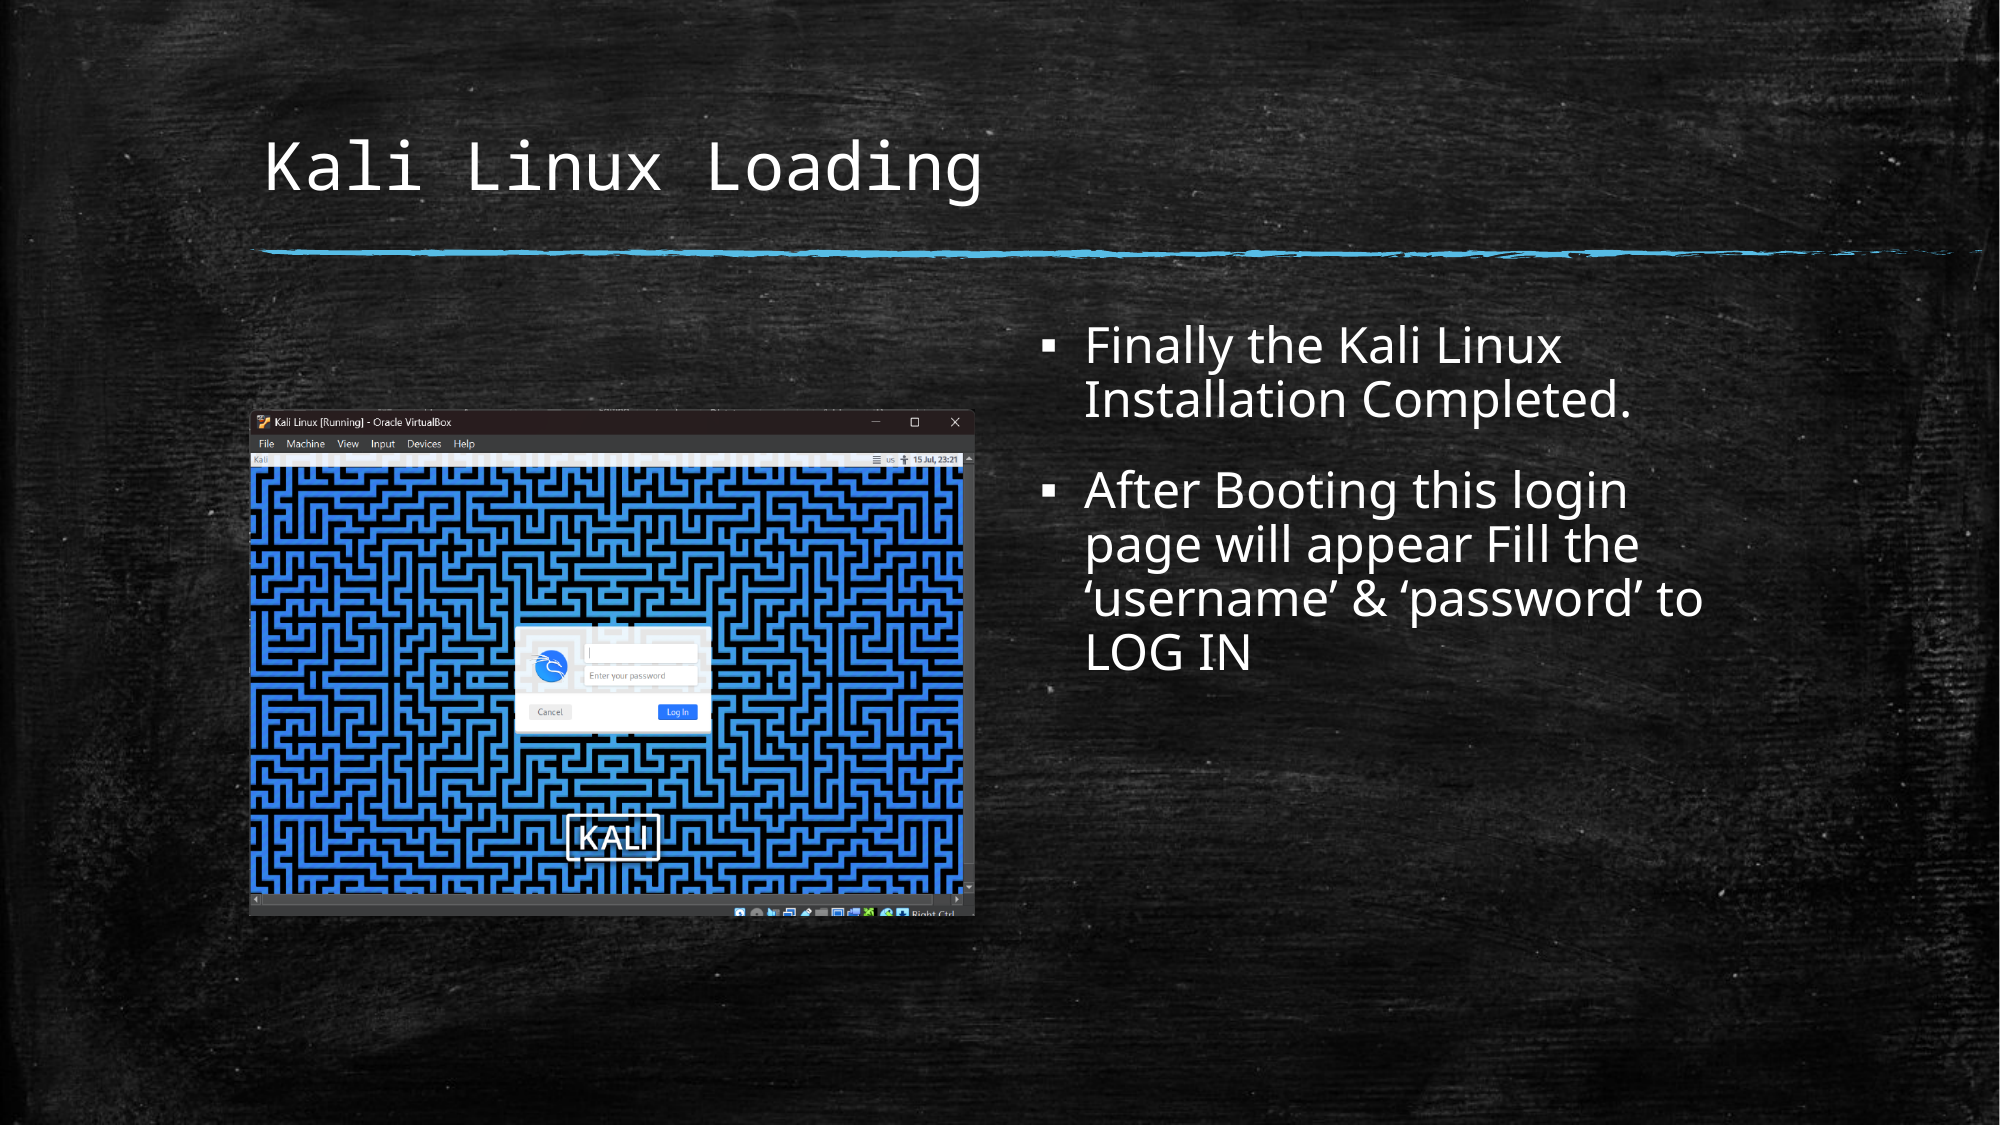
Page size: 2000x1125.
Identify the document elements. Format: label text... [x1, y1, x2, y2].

title Kali Linux Loading [249, 45, 1750, 213]
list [249, 409, 975, 916]
list Finally the Kali Linux Installation Completed. After Booting this login page will appear Fill the ‘username’ & ‘password’ to LOG IN [1024, 312, 1750, 1013]
